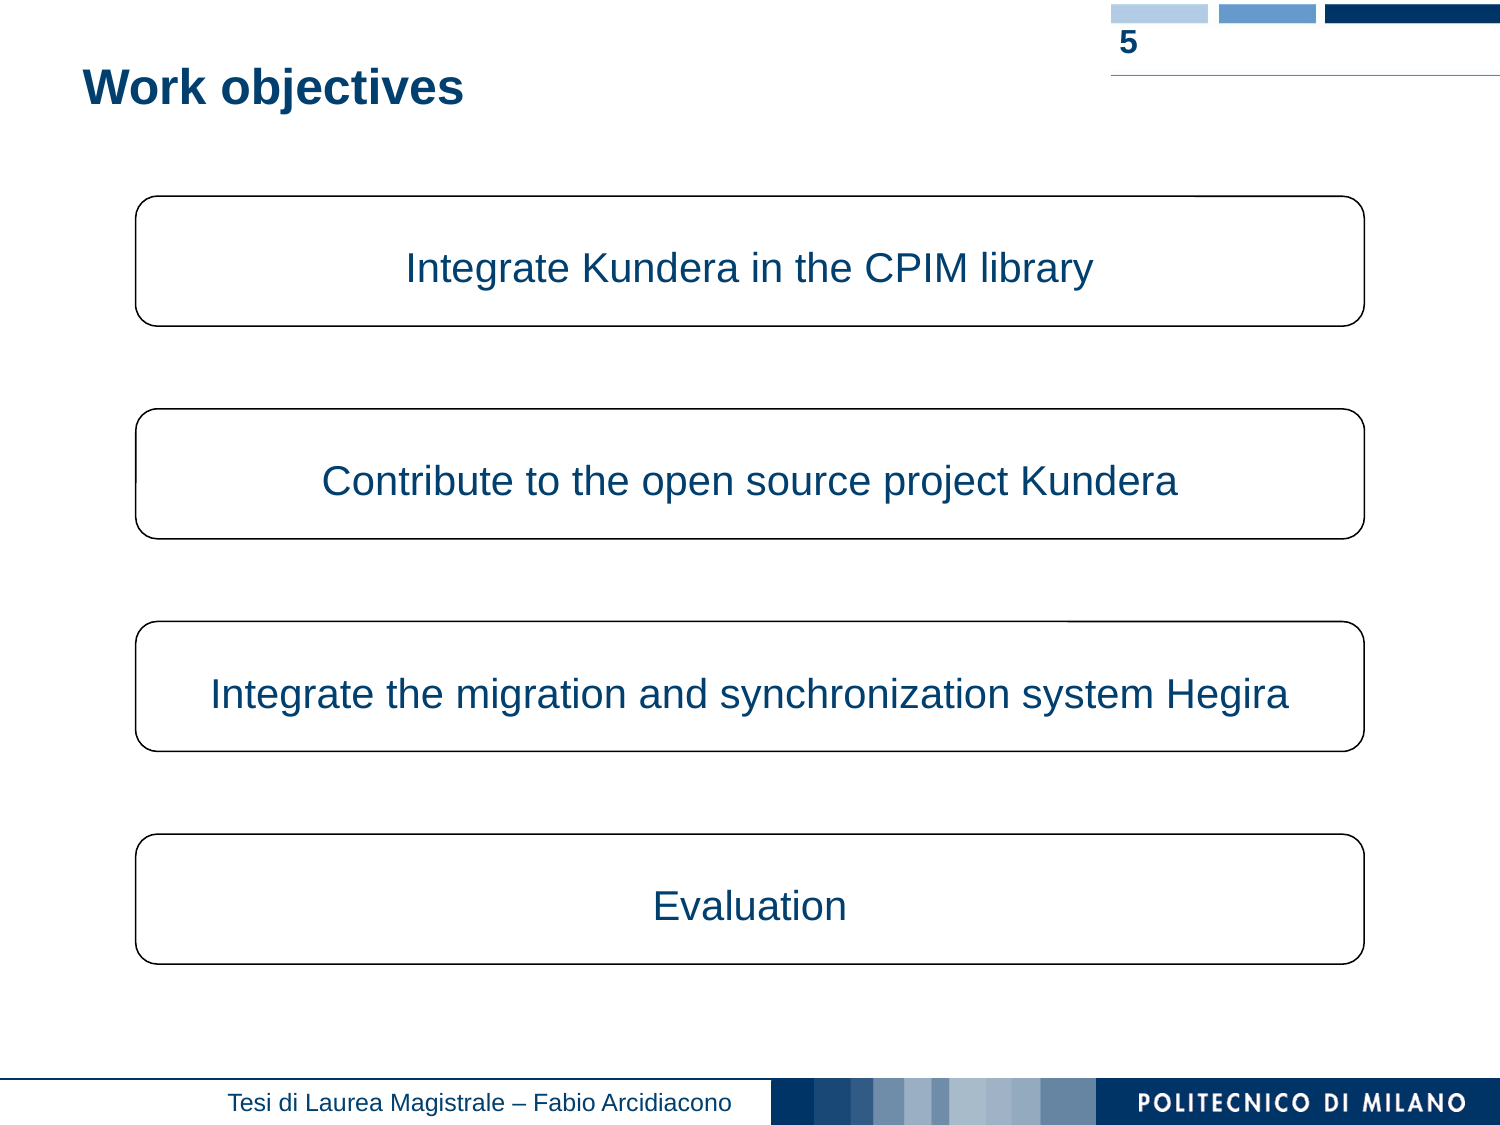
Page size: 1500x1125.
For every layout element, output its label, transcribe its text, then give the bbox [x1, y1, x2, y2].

text_box Evaluation [135, 834, 1365, 965]
text_box Integrate Kundera in the CPIM library [135, 196, 1365, 327]
picture [0, 1074, 1500, 1125]
text_box Contribute to the open source project Kundera [135, 408, 1365, 539]
text_box Integrate the migration and synchronization system Hegira [135, 621, 1365, 752]
slide_number 5 [1104, 0, 1455, 88]
text_box Work objectives [82, 0, 1116, 201]
picture [1455, 4, 1500, 79]
